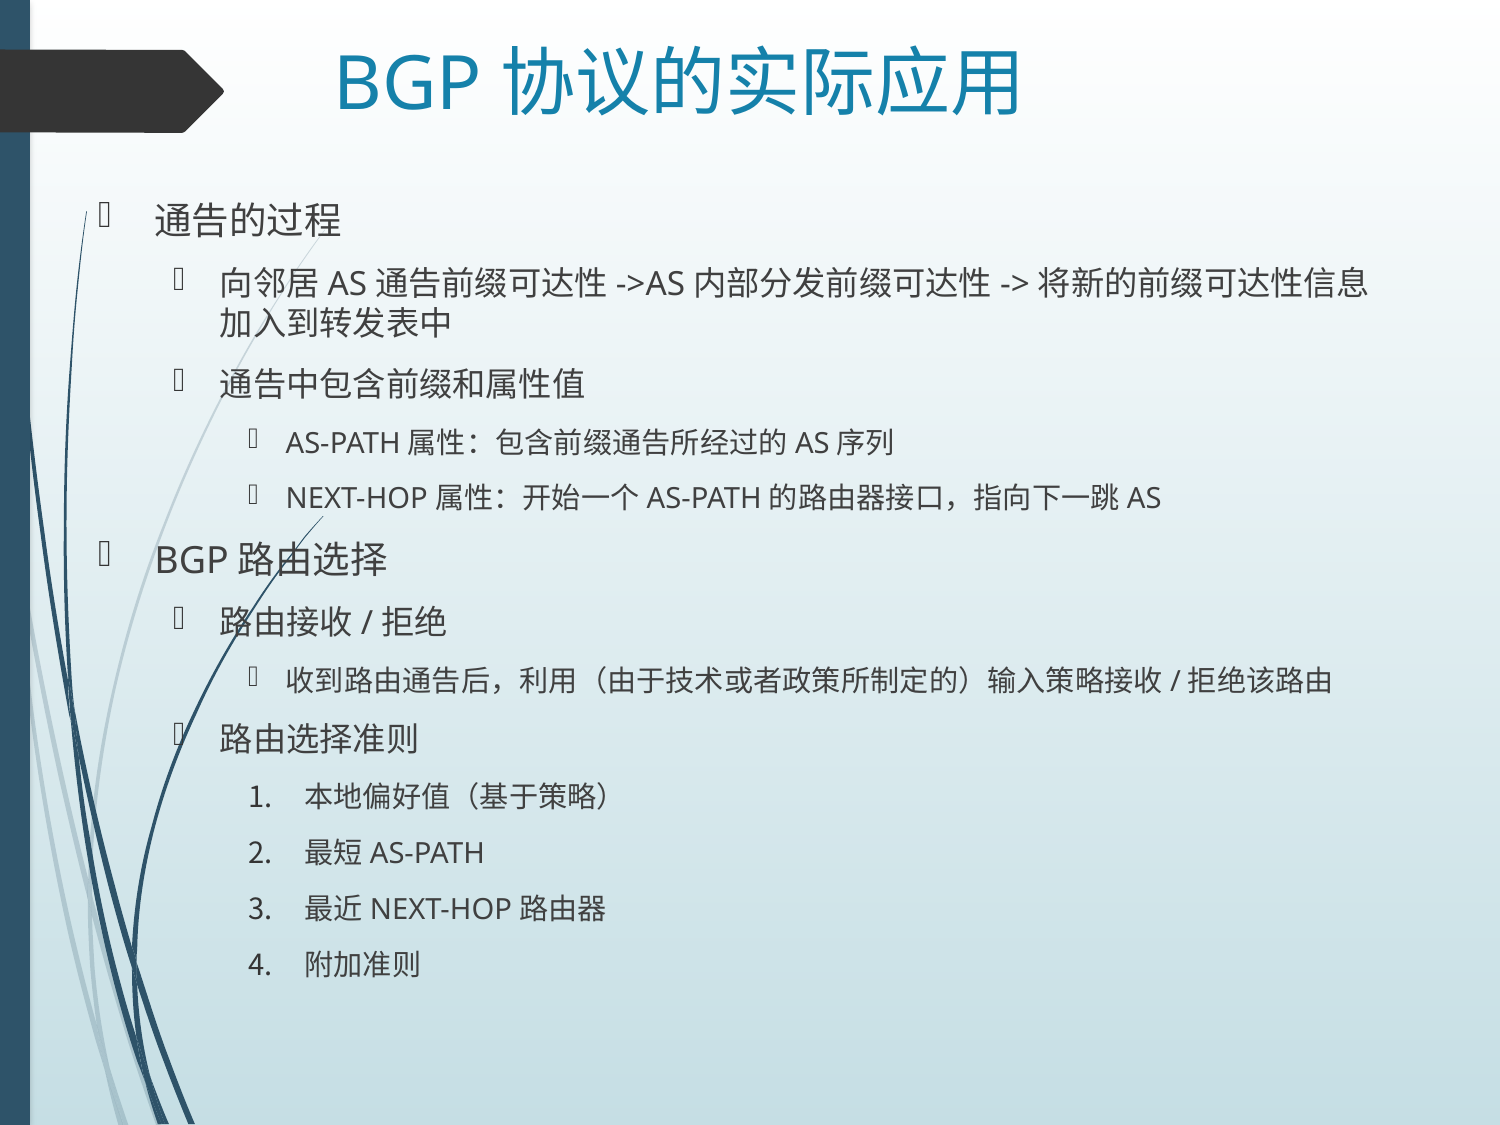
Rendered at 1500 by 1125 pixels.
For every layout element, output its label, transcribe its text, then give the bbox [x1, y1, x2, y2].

title BGP协议的实际应用 [318, 27, 1400, 156]
list 通告的过程 向邻居AS通告前缀可达性->AS内部分发前缀可达性->将新的前缀可达性信息加入到转发表中 通告中包含前缀和属性值 AS-PATH属性：包含前缀通告所经过的AS序列 NEXT-HOP属性：开始一个AS-PATH的路由器接口，指向下一跳AS BGP路由选择 路由接收/拒绝 收到路由通告后，利用（由于技术或者政策所制定的）输入策略接收/拒绝该路由 路由选择准则 本地偏好值（基于策略） 最短AS-PATH 最近NEXT-HOP路由器 附加准则 [83, 189, 1400, 1087]
